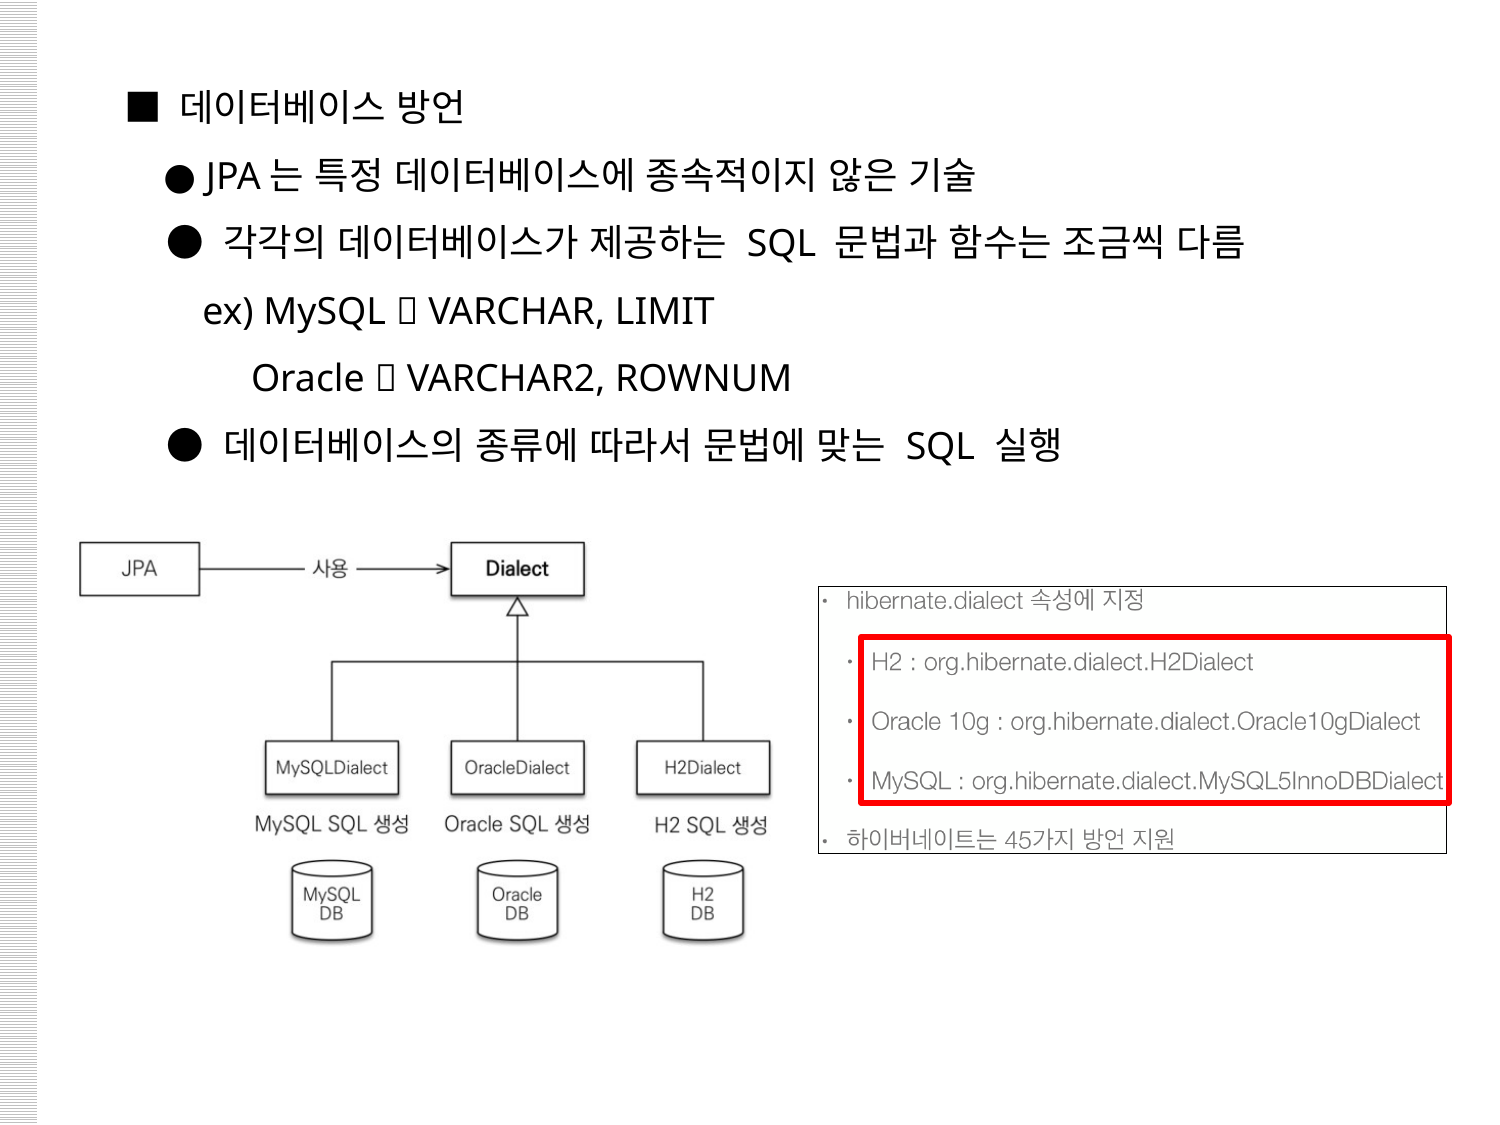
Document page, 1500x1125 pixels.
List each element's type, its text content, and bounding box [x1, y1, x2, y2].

text_box ■ 데이터베이스 방언 ● JPA는 특정 데이터베이스에 종속적이지 않은 기술 ● 각각의 데이터베이스가 제공하는 SQL 문법과 함수는 조금씩 다름 ex) MySQL  VARCHAR, LIMIT Oracle  VARCHAR2, ROWNUM ● 데이터베이스의 종류에 따라서 문법에 맞는 SQL 실행 [109, 54, 1262, 475]
picture [76, 538, 774, 951]
picture [818, 585, 1448, 855]
